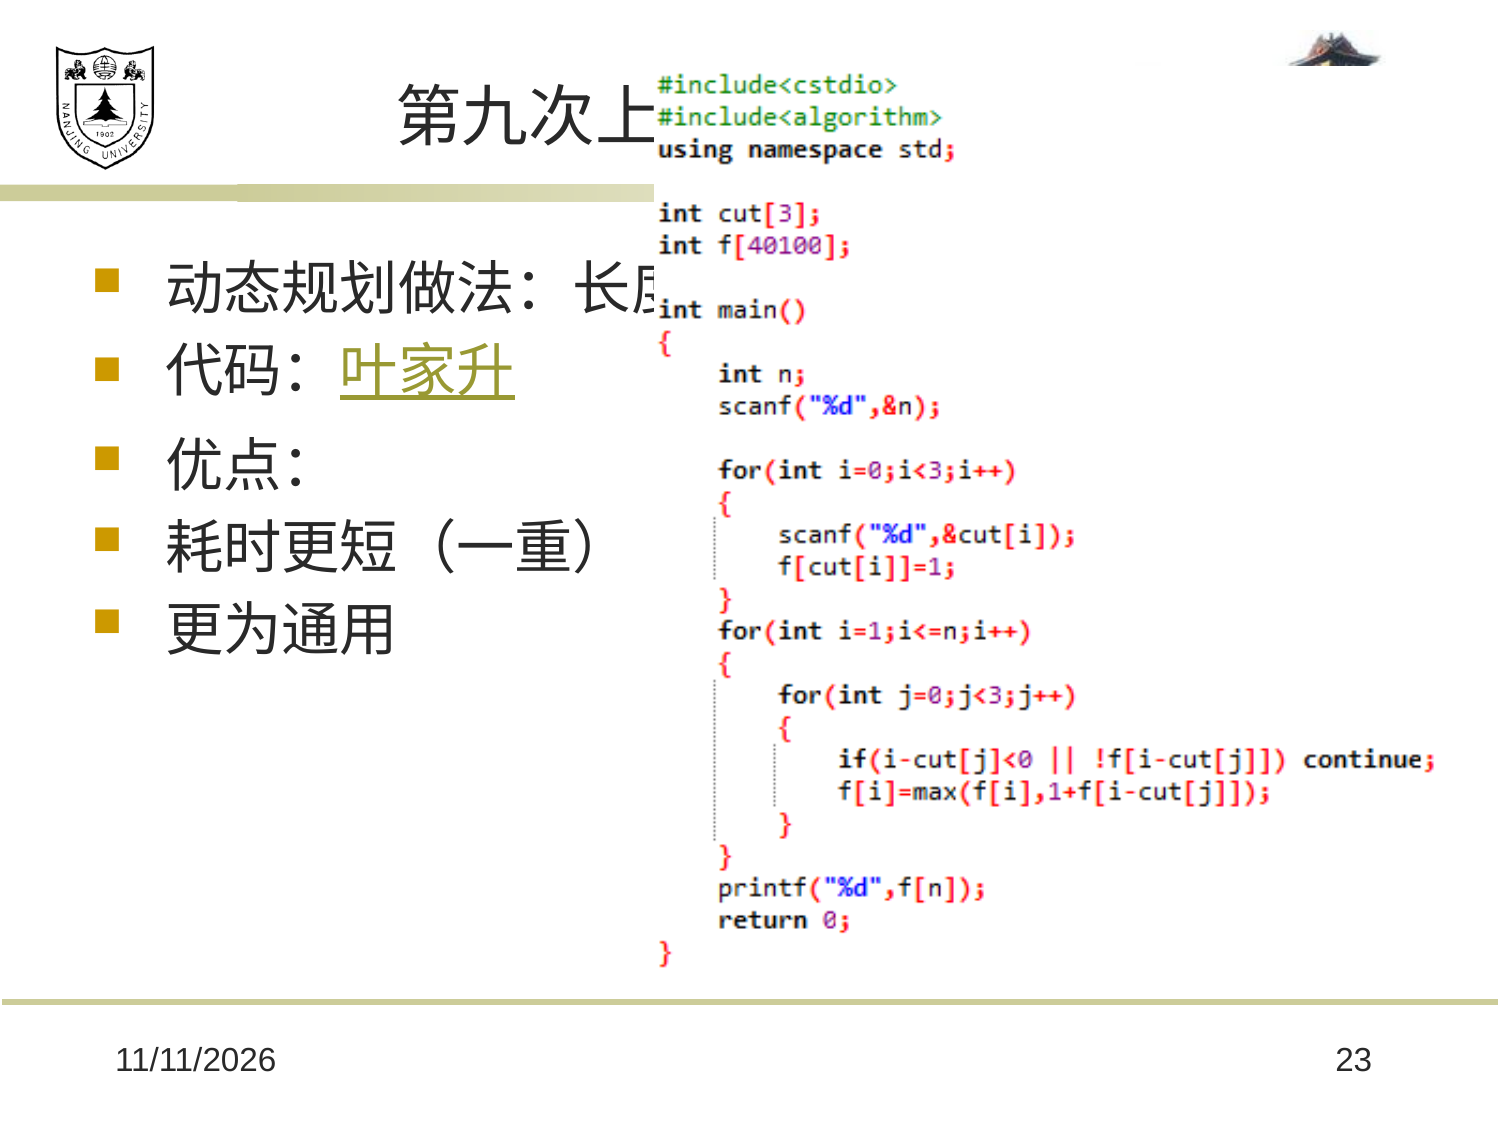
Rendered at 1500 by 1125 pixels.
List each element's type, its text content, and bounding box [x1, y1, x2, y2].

picture [2, 999, 1498, 1005]
title 第九次上机F题 [171, 66, 652, 161]
slide_number 23 [1234, 1030, 1388, 1106]
text_box 动态规划做法：长度为i的线段最多能分成几段 代码：叶家升 优点： 耗时更短（一重） 更为通用 [76, 243, 649, 964]
picture [50, 42, 160, 173]
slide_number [100, 1030, 313, 1106]
picture [654, 30, 1449, 977]
